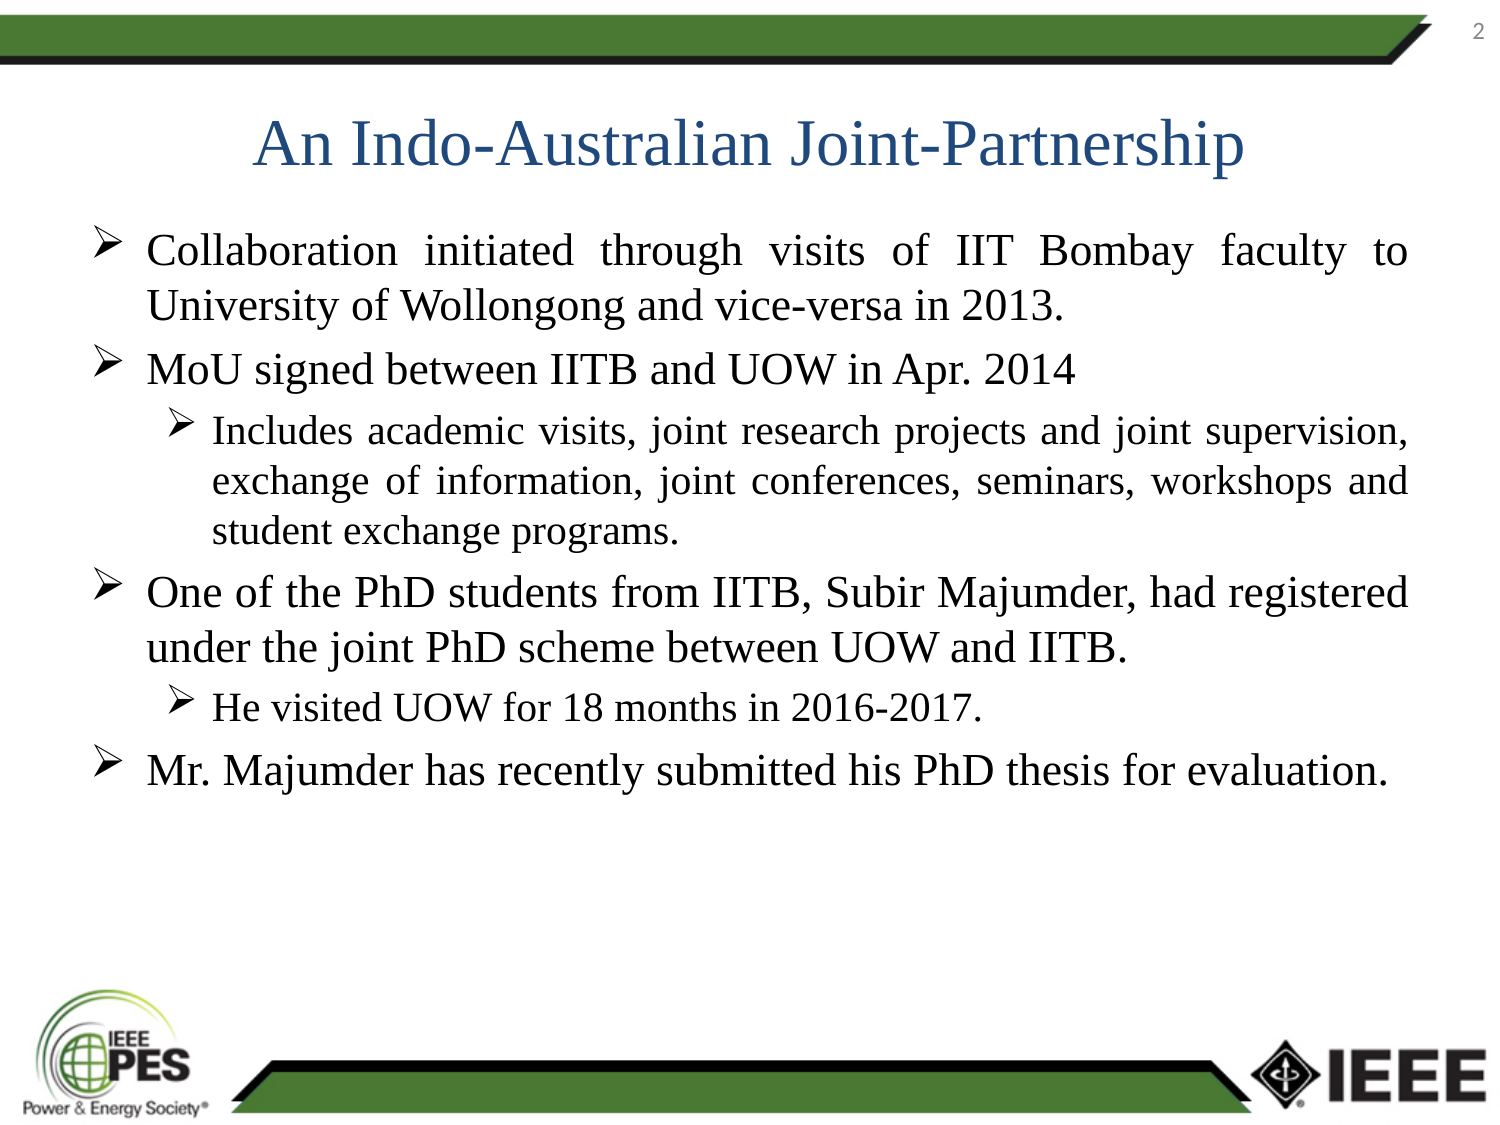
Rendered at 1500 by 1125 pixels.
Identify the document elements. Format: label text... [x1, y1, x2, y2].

list Collaboration initiated through visits of IIT Bombay faculty to University of Wollongong and vice-versa in 2013. MoU signed between IITB and UOW in Apr. 2014 Includes academic visits, joint research projects and joint supervision, exchange of information, joint conferences, seminars, workshops and student exchange programs. One of the PhD students from IITB, Subir Majumder, had registered under the joint PhD scheme between UOW and IITB. He visited UOW for 18 months in 2016-2017. Mr. Majumder has recently submitted his PhD thesis for evaluation. [74, 212, 1426, 1001]
picture [0, 0, 1500, 1125]
slide_number 2 [1149, 0, 1500, 60]
title An Indo-Australian Joint-Partnership [74, 44, 1426, 212]
